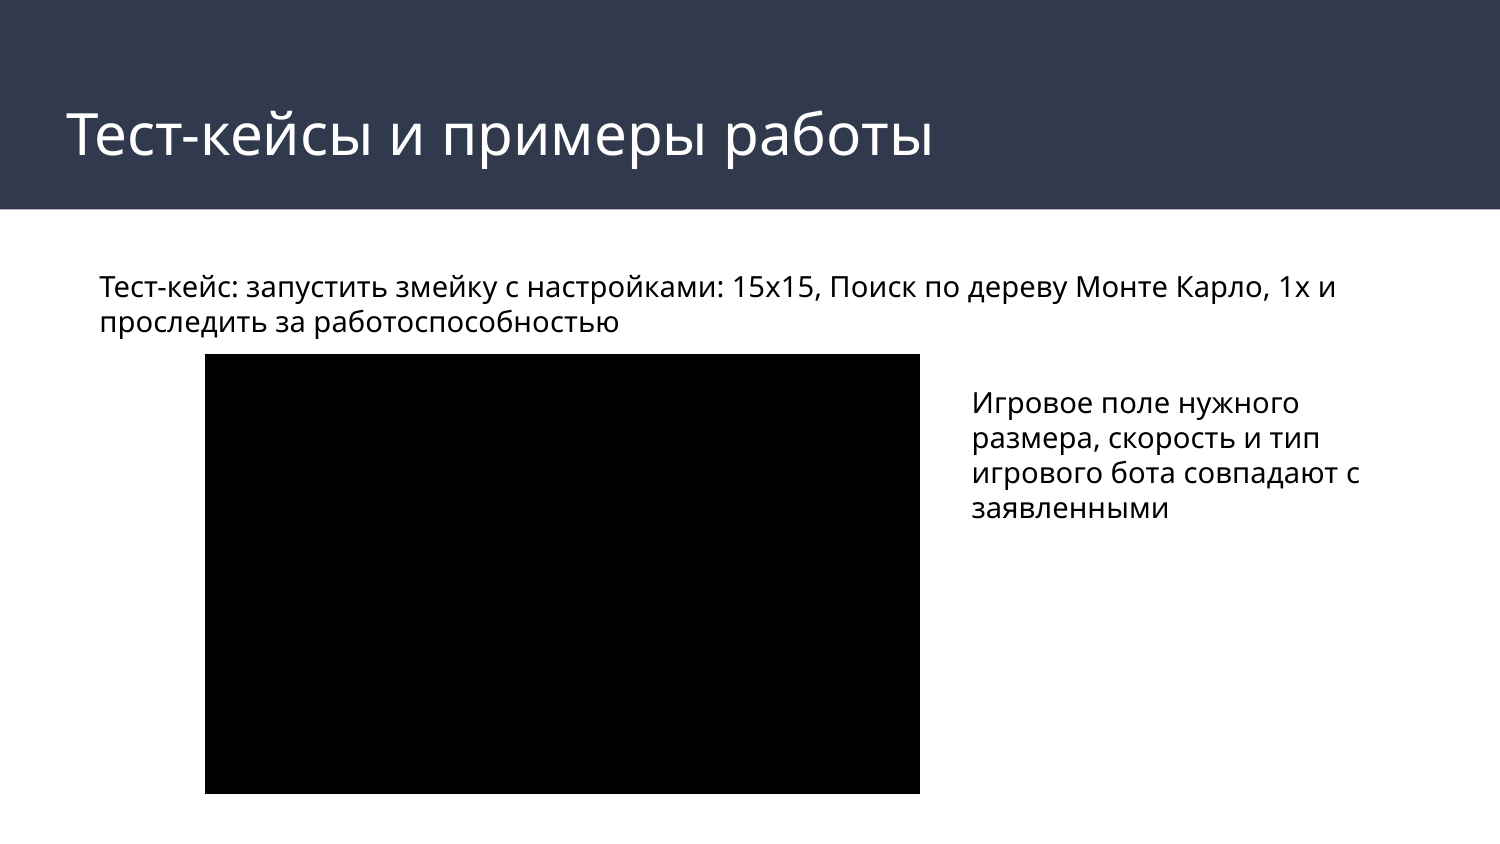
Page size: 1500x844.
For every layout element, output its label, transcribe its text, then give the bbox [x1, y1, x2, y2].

title Тест-кейсы и примеры работы [51, 82, 1449, 185]
text_box Тест-кейс: запустить змейку с настройками: 15x15, Поиск по дереву Монте Карло, 1x и проследить за работоспособностью [84, 253, 1421, 354]
picture [205, 353, 920, 794]
text_box Игровое поле нужного размера, скорость и тип игрового бота совпадают с заявленными [956, 369, 1449, 539]
